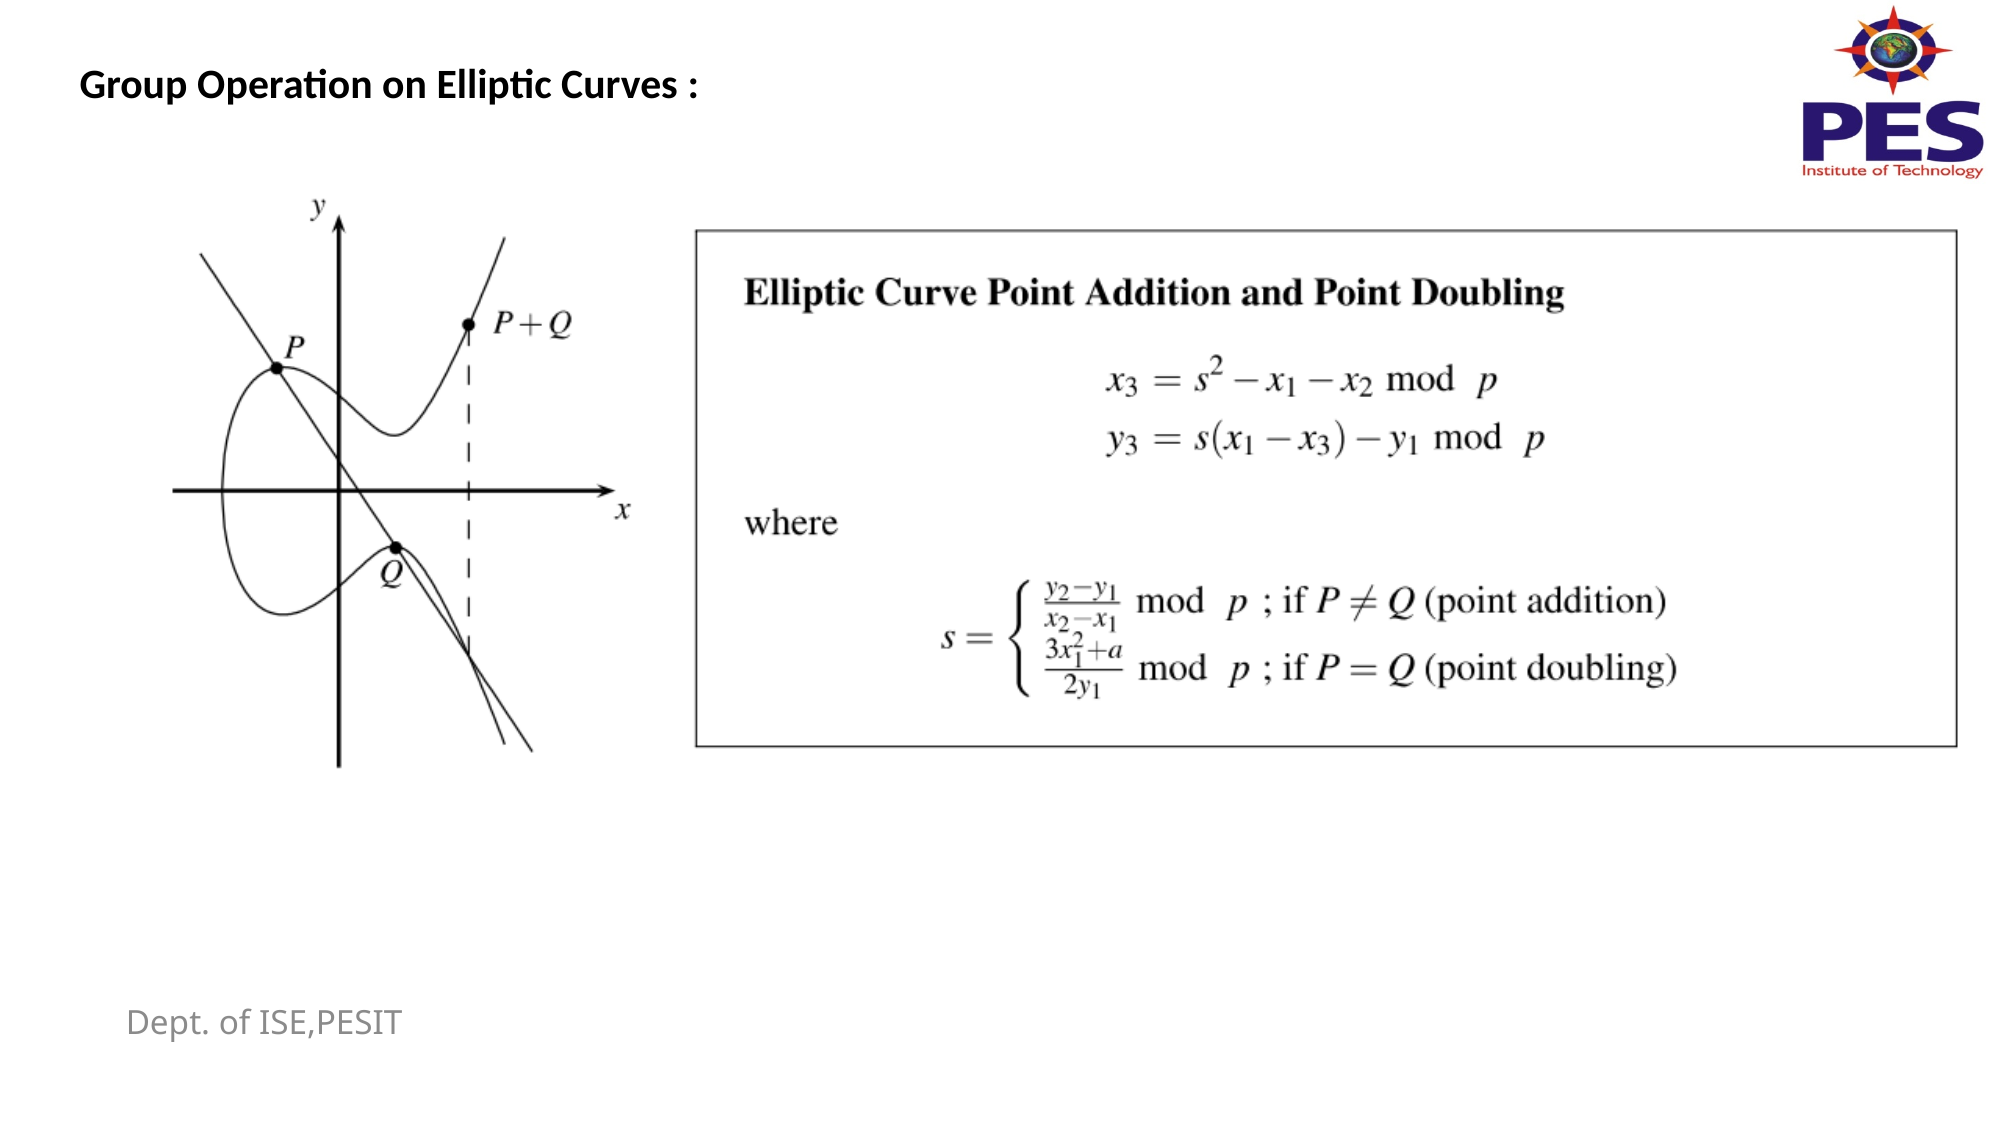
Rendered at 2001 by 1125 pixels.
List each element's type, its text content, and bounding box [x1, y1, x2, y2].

text_box Dept. of ISE,PESIT [111, 991, 1144, 1051]
picture [660, 203, 2000, 774]
picture [1787, 0, 1998, 184]
text_box Group Operation on Elliptic Curves : [64, 49, 1782, 114]
picture [129, 192, 640, 785]
